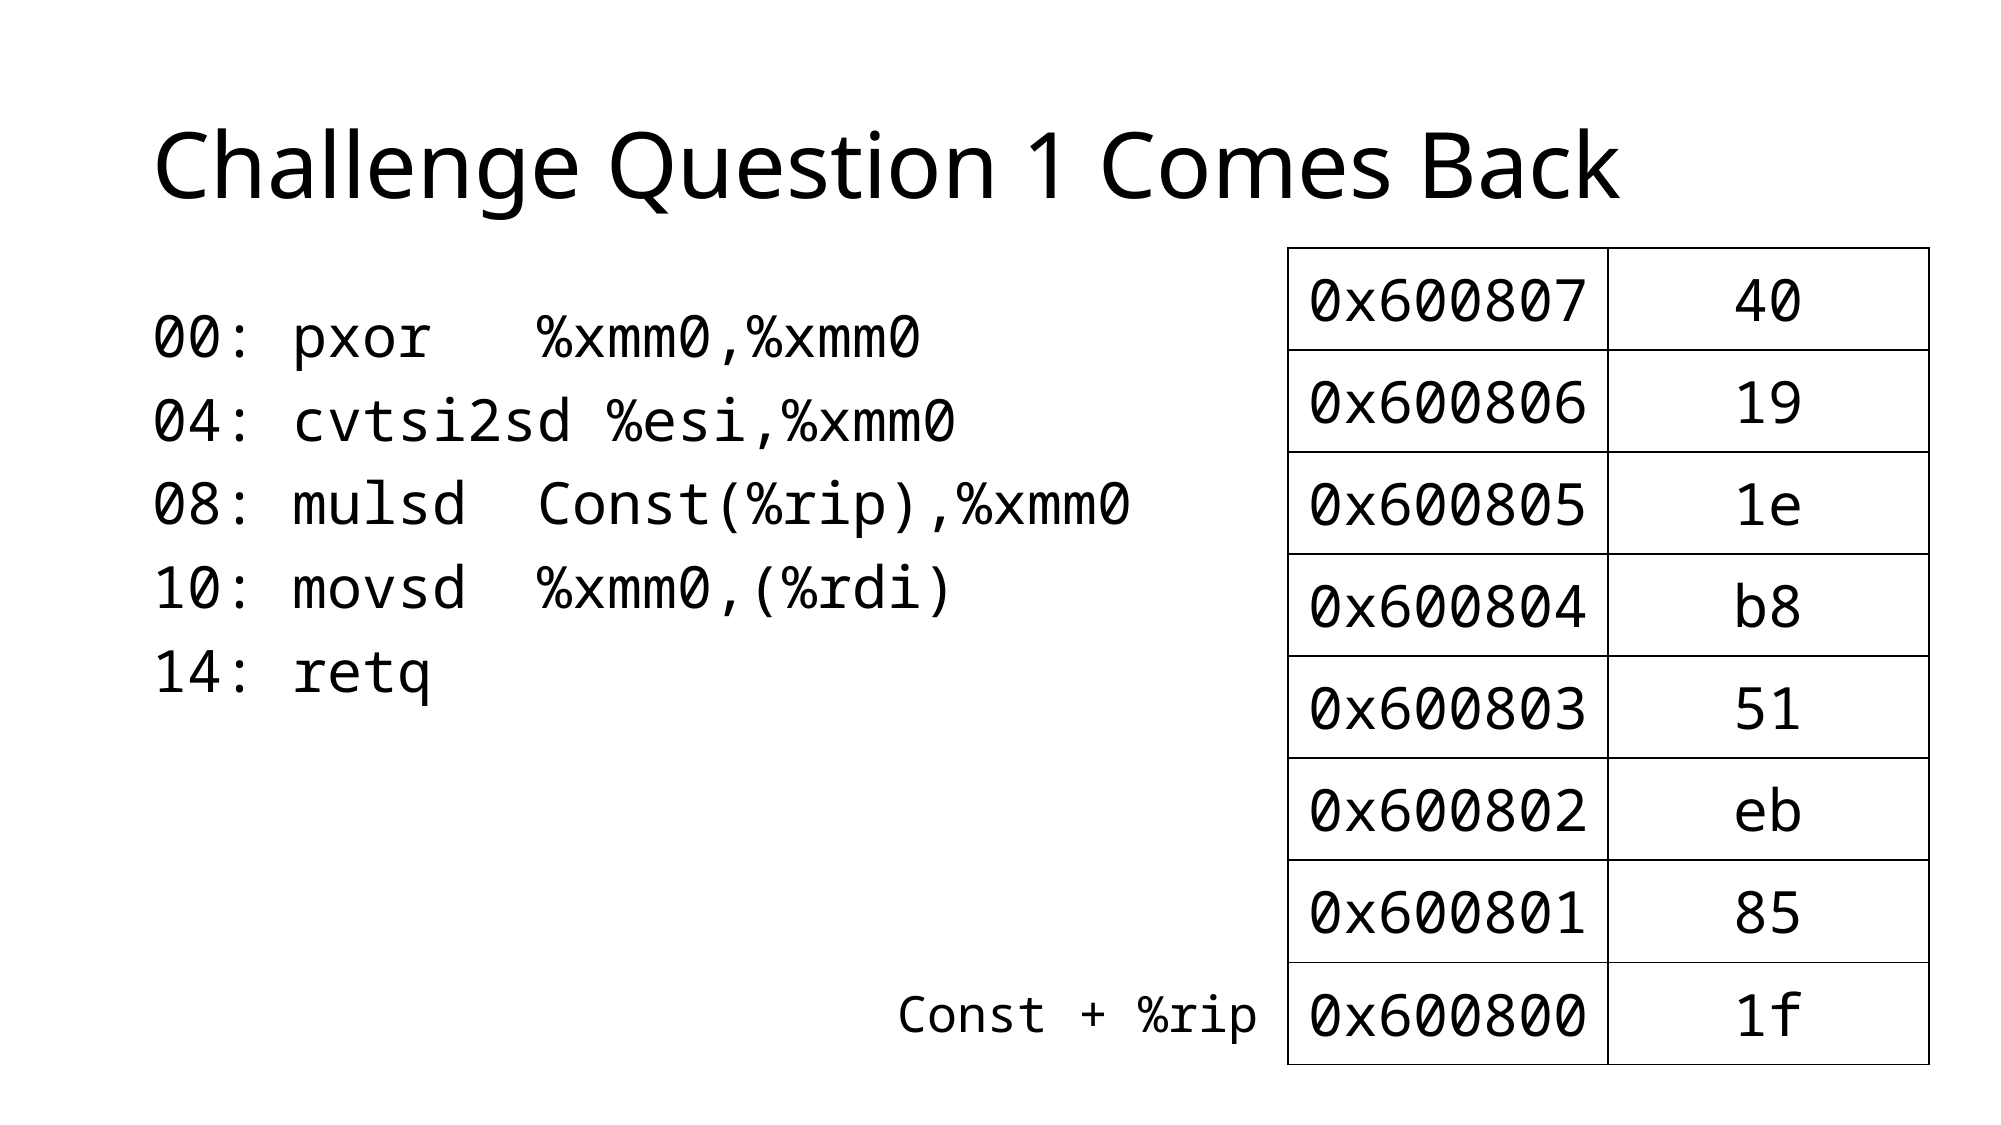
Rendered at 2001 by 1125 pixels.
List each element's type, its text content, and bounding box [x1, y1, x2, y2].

table_cell 51 [1609, 657, 1928, 757]
table_header 40 [1609, 249, 1928, 349]
table_cell 0x600804 [1289, 555, 1607, 655]
table_cell 0x600800 [1289, 963, 1607, 1064]
table_cell 0x600802 [1289, 759, 1607, 859]
table_cell b8 [1609, 555, 1928, 655]
table_cell 1f [1609, 963, 1928, 1064]
list 00: pxor %xmm0,%xmm0 04: cvtsi2sd %esi,%xmm0 08: mulsd Const(%rip),%xmm0 10: movsd %xmm0,(%rdi) 14: retq [137, 299, 1151, 1014]
table_cell 0x600801 [1289, 861, 1607, 962]
table_cell 0x600803 [1289, 657, 1607, 757]
table_cell eb [1609, 759, 1928, 859]
table_header 0x600807 [1289, 249, 1607, 349]
title Challenge Question 1 Comes Back [137, 59, 1863, 278]
table_cell 0x600805 [1289, 453, 1607, 553]
table_cell 85 [1609, 861, 1928, 962]
text_box Const + %rip [883, 975, 1273, 1051]
table_cell 1e [1609, 453, 1928, 553]
table_cell 19 [1609, 351, 1928, 451]
table_cell 0x600806 [1289, 351, 1607, 451]
